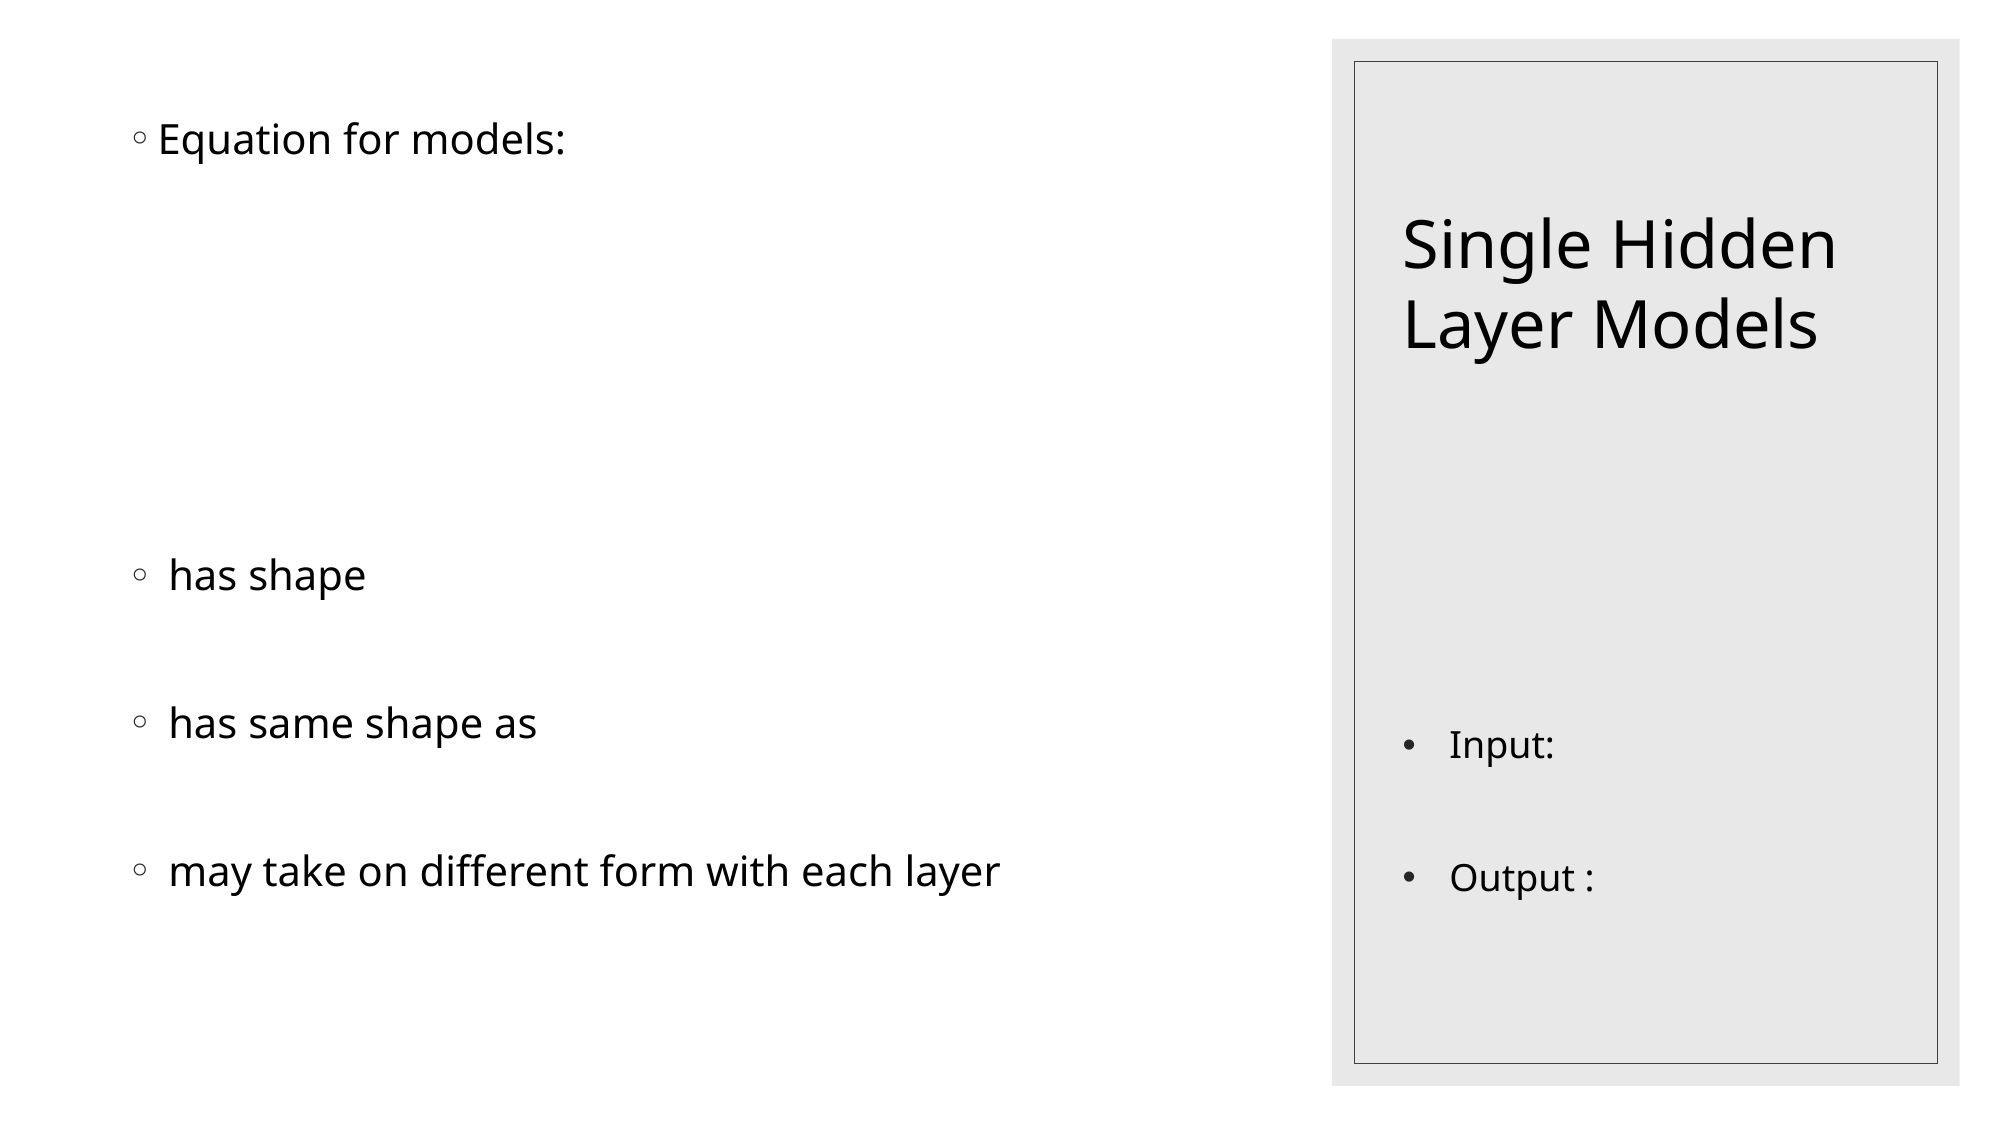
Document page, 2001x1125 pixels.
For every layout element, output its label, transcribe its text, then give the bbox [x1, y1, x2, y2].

title Single Hidden Layer Models [1387, 99, 1907, 370]
